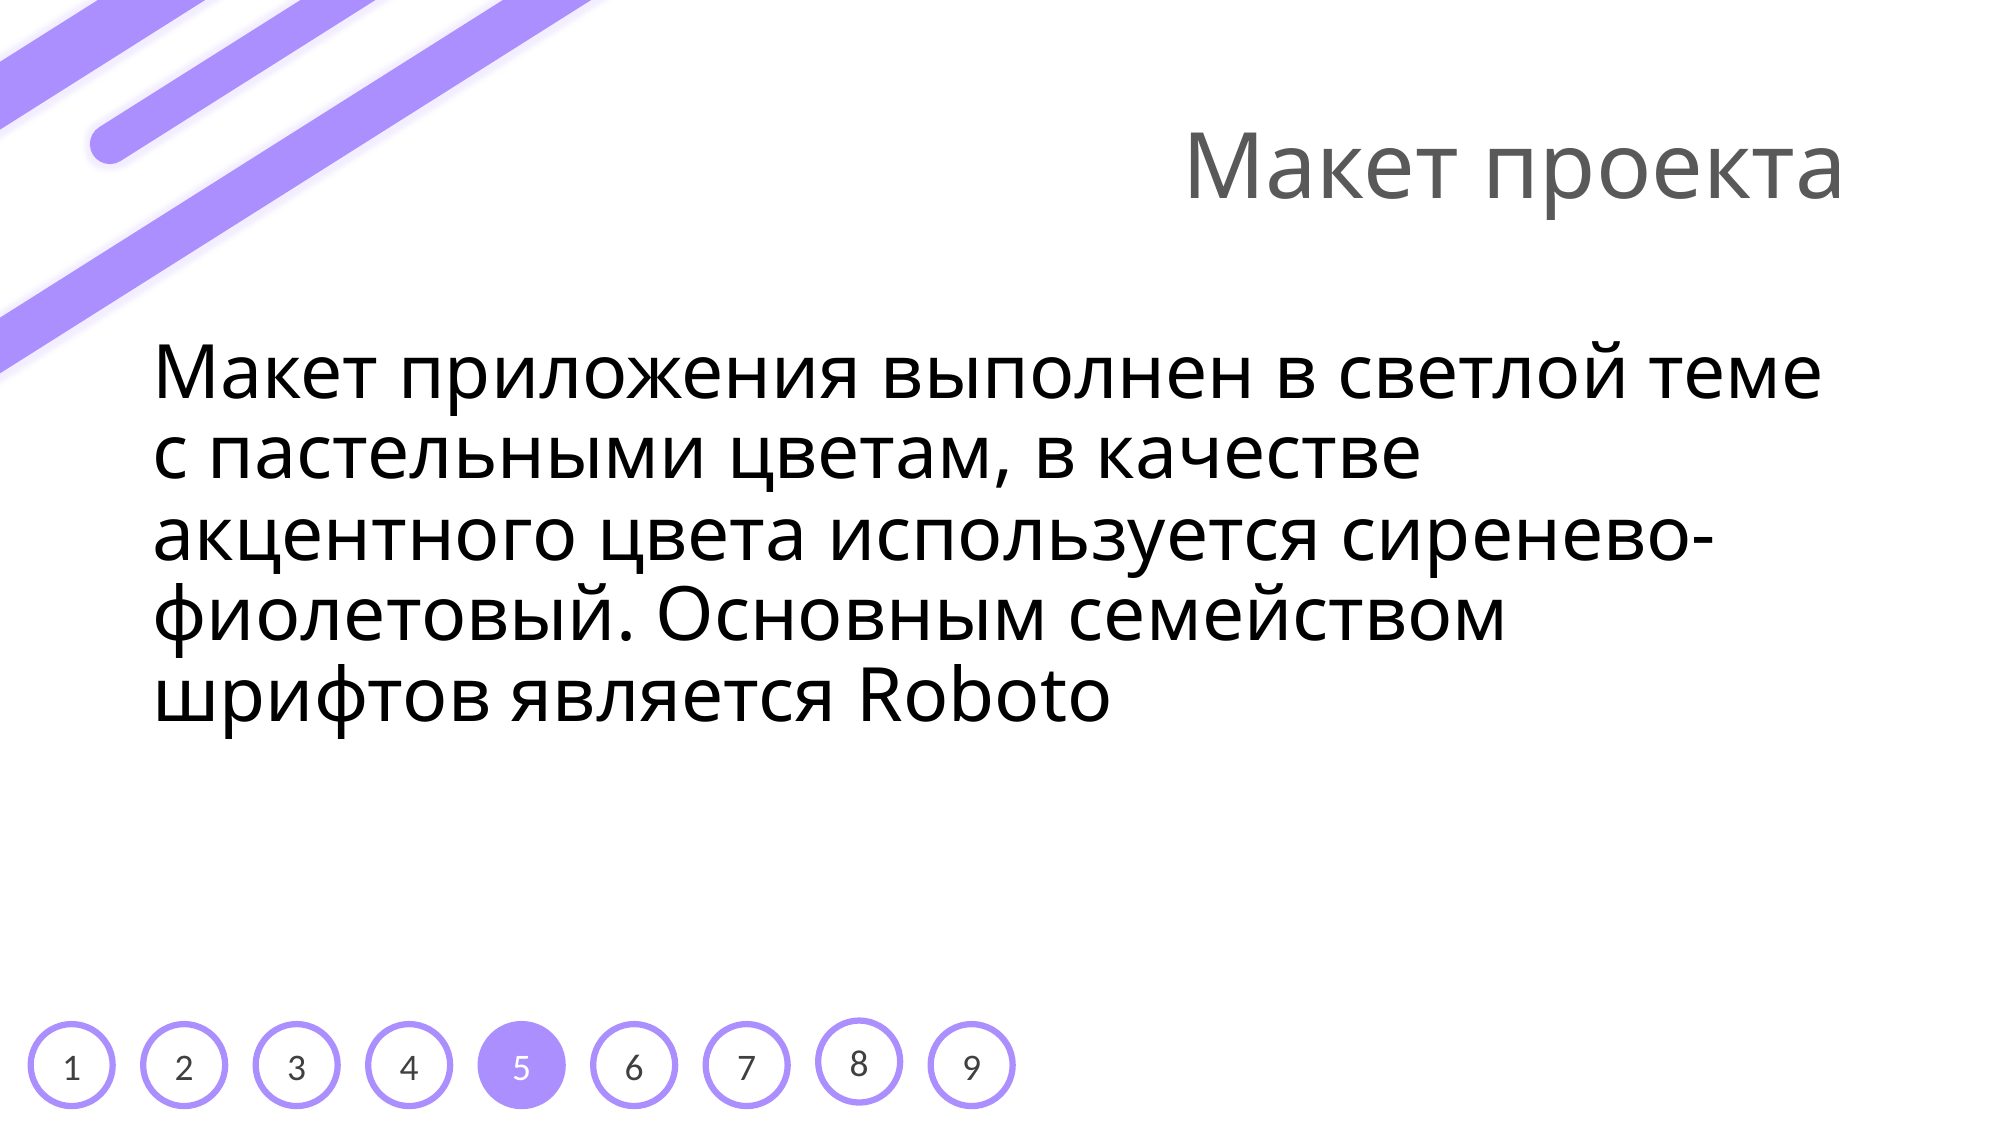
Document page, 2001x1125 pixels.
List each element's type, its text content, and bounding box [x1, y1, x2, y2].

text_box 6 [592, 1023, 677, 1108]
text_box [89, 103, 137, 165]
text_box 2 [142, 1023, 227, 1108]
text_box 4 [367, 1023, 452, 1108]
list Макет приложения выполнен в светлой теме с пастельными цветам, в качестве акцентного цвета используется сиренево-фиолетовый. Основным семейством шрифтов является Roboto [137, 325, 1863, 746]
text_box [409, 0, 592, 59]
text_box [0, 231, 151, 374]
text_box 9 [929, 1023, 1014, 1108]
text_box [207, 0, 376, 59]
text_box 7 [704, 1023, 789, 1108]
text_box 8 [817, 1019, 902, 1104]
text_box 3 [254, 1023, 339, 1108]
text_box [0, 0, 206, 130]
text_box 1 [29, 1023, 114, 1108]
title Макет проекта [137, 59, 1863, 278]
text_box 5 [479, 1023, 564, 1108]
